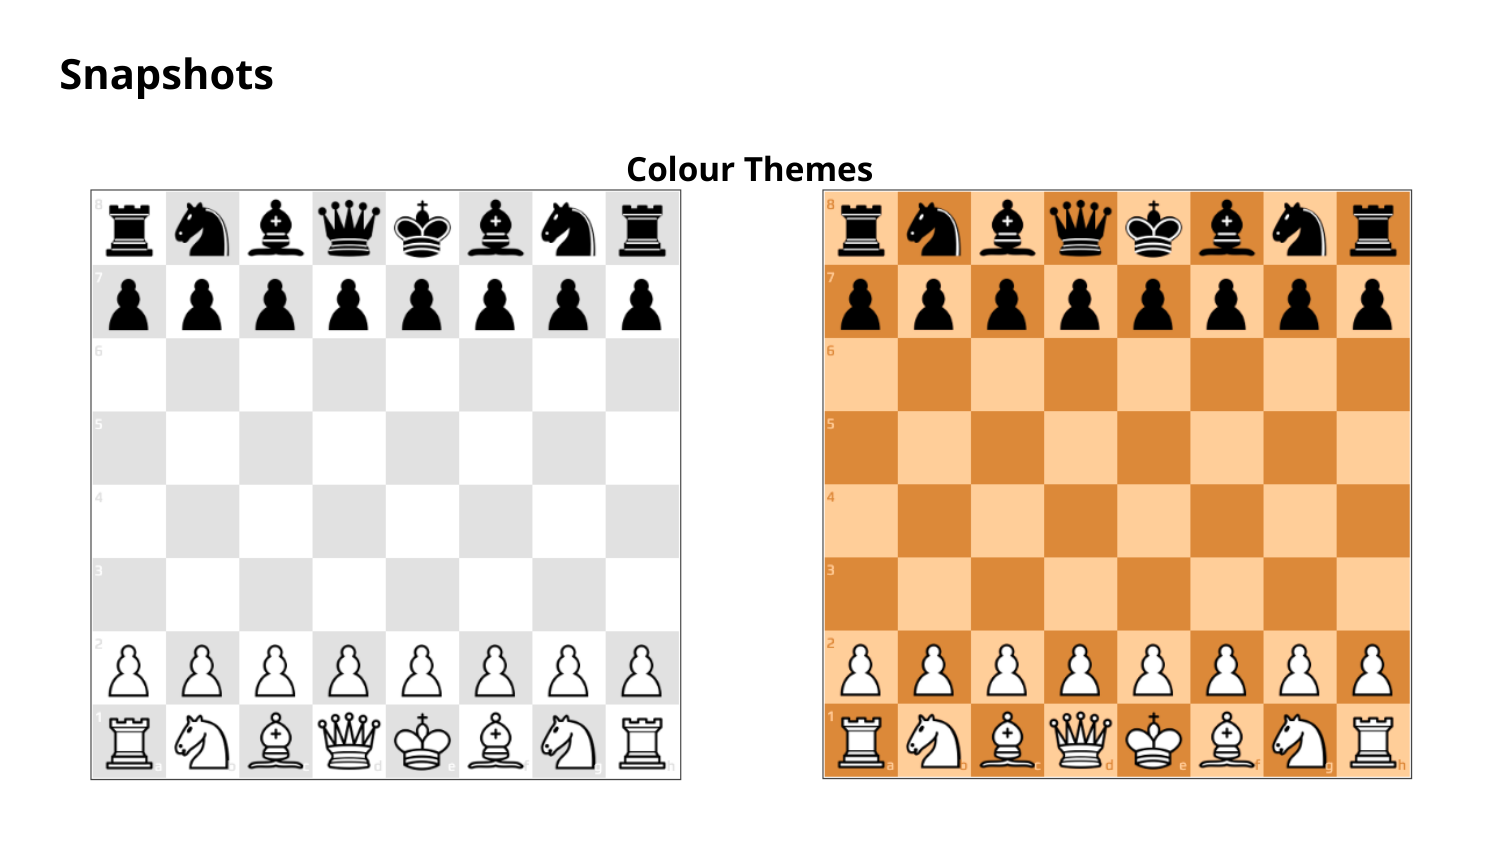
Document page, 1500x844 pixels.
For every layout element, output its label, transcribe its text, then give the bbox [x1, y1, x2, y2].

picture [86, 185, 686, 786]
text_box Colour Themes [59, 113, 1441, 178]
picture [819, 186, 1418, 785]
text_box Snapshots [44, 32, 1456, 113]
